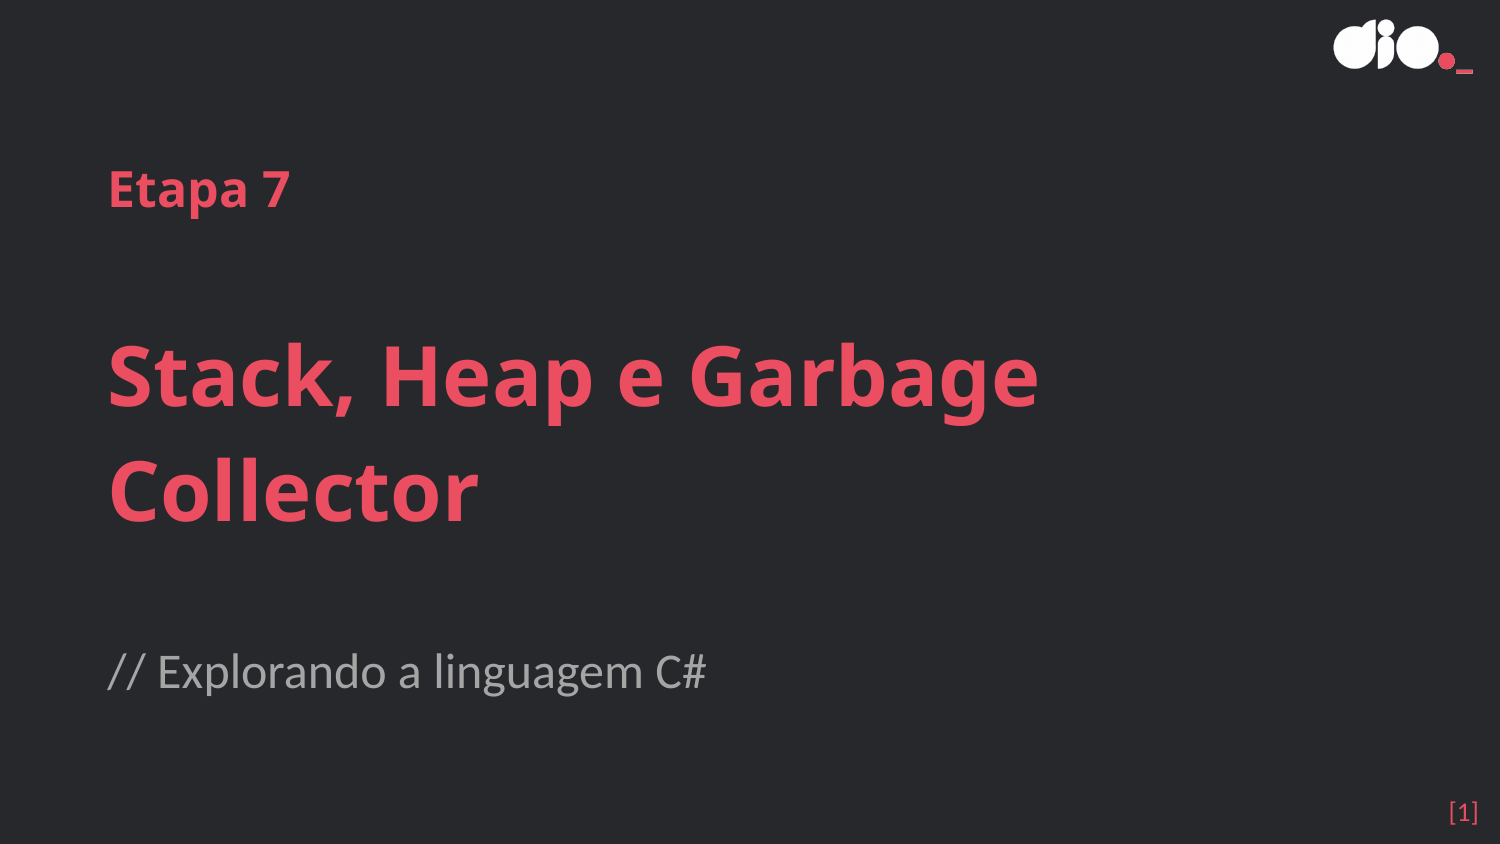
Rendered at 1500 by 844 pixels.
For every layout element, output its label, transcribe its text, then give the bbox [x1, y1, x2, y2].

slide_number [<número>] [1403, 779, 1494, 844]
text_box Etapa 7 [92, 142, 1309, 223]
text_box // Explorando a linguagem C# [92, 635, 1309, 701]
text_box Stack, Heap e Garbage Collector [92, 292, 1309, 558]
picture [1332, 19, 1473, 75]
